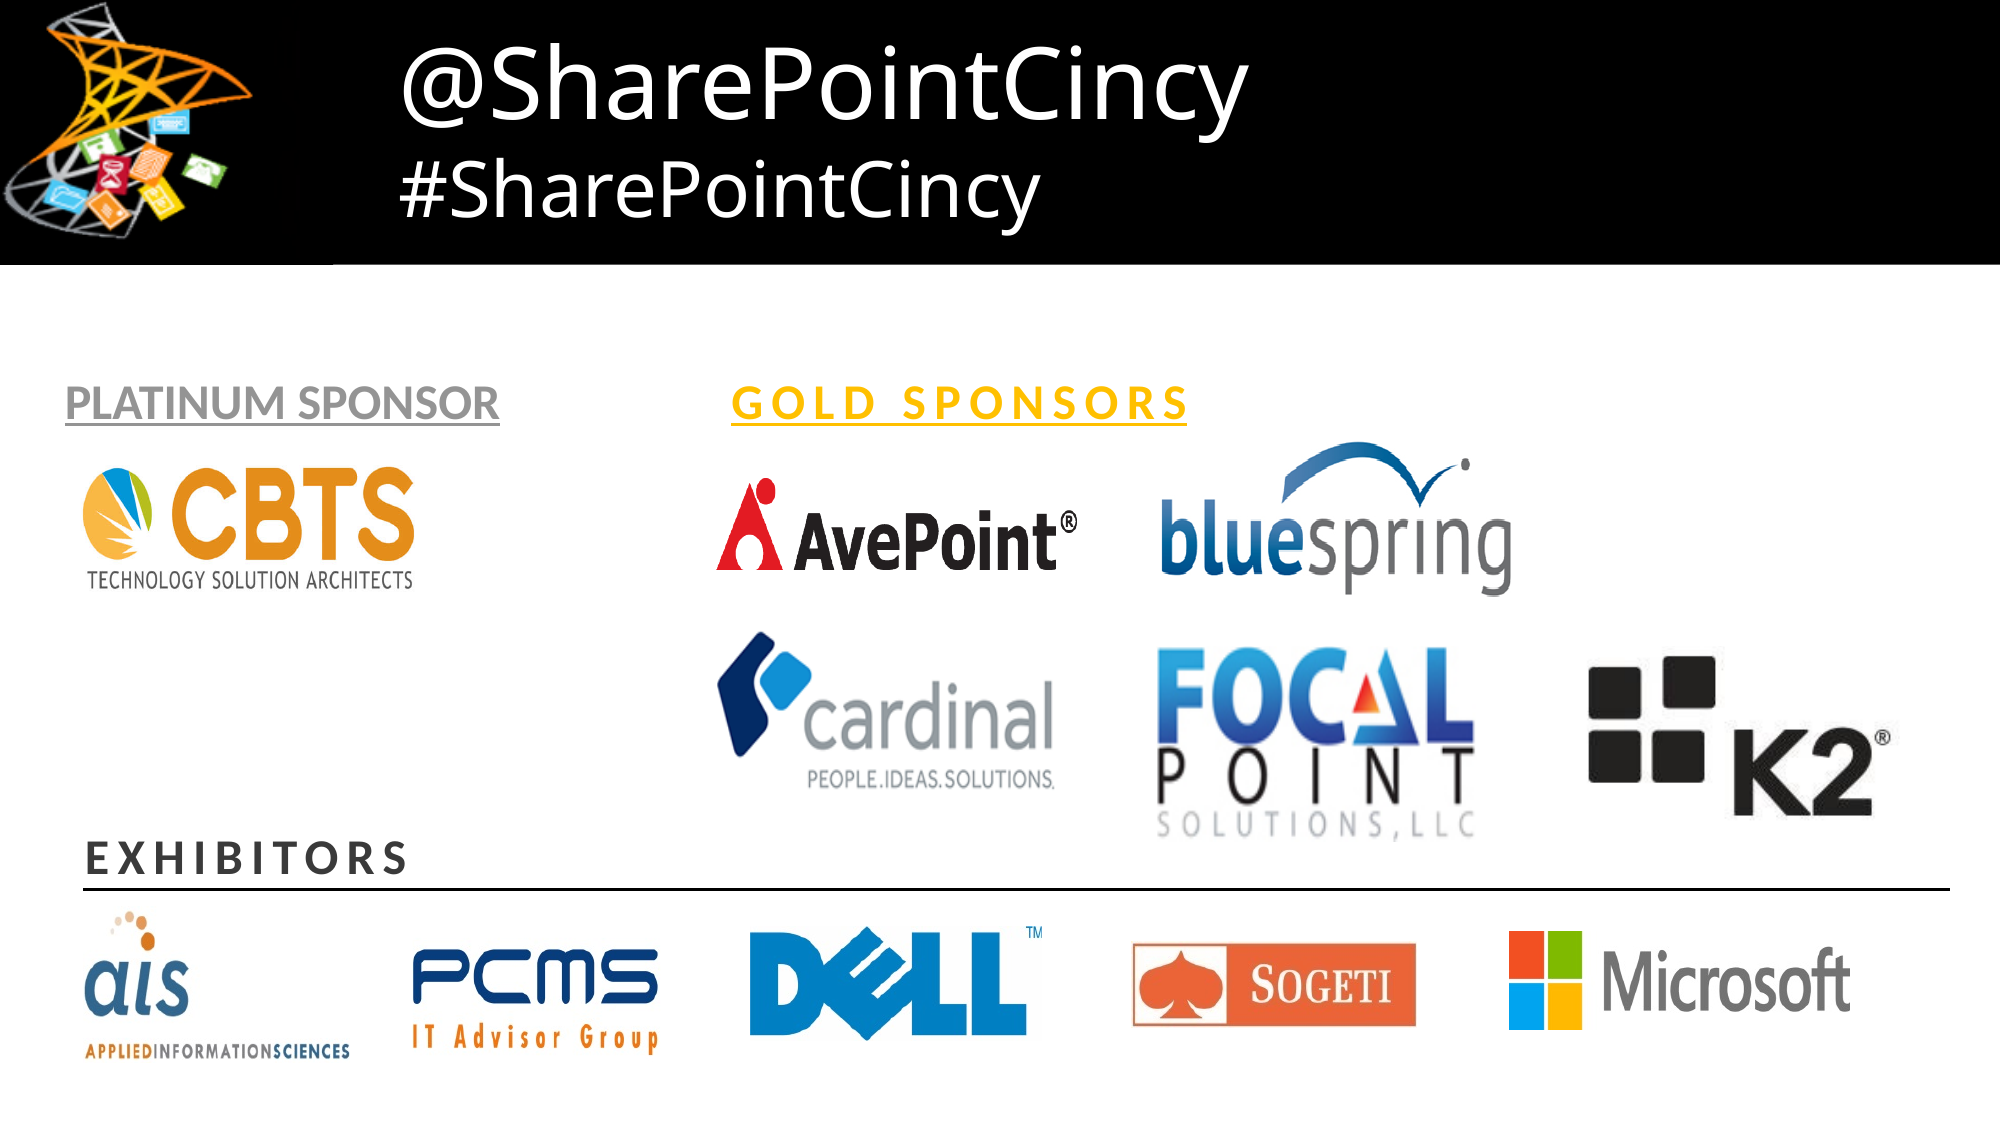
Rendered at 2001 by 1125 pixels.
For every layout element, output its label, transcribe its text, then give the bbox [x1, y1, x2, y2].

picture [1131, 941, 1417, 1029]
text_box PLATINUM SPONSOR [50, 362, 600, 438]
picture [1563, 646, 1900, 846]
picture [1156, 646, 1477, 842]
picture [716, 629, 1077, 805]
picture [1156, 438, 1517, 604]
text_box EXHIBITORS [70, 816, 454, 892]
text_box [299, 0, 2000, 266]
picture [68, 459, 429, 596]
picture [383, 908, 685, 1082]
picture [716, 478, 1077, 570]
picture [83, 906, 350, 1063]
text_box GOLD SPONSORS [716, 362, 1617, 438]
picture [1509, 931, 1850, 1030]
picture [0, 0, 334, 265]
text_box @SharePointCincy #SharePointCincy [383, 12, 1900, 241]
picture [749, 926, 1043, 1041]
